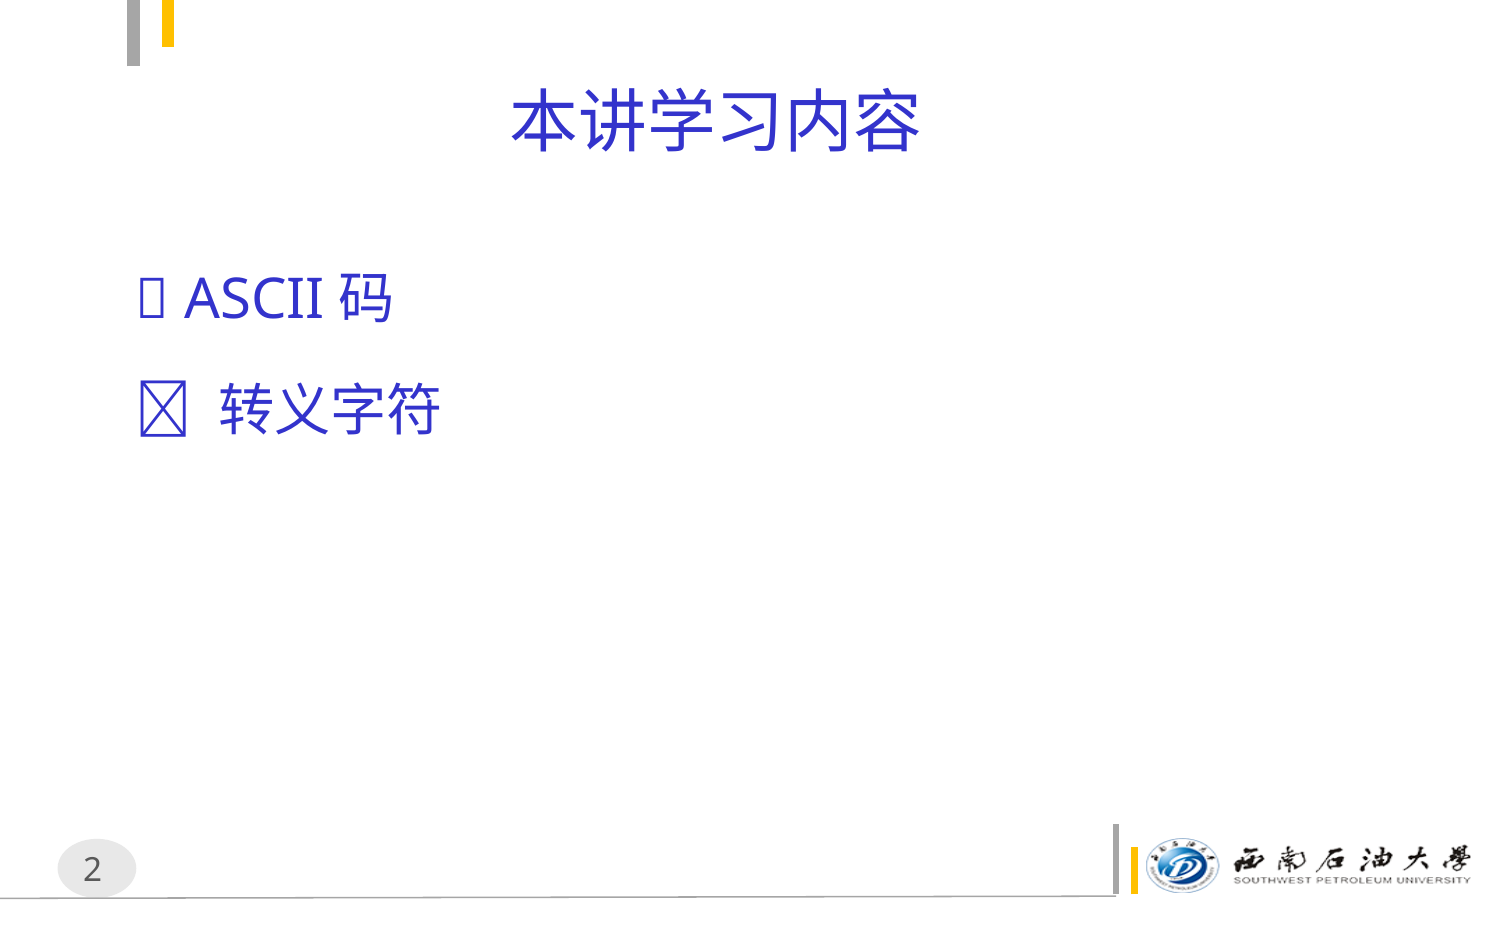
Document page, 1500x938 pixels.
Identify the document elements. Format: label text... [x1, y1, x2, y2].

list  ASCII码  转义字符 [121, 220, 1344, 584]
text_box 本讲学习内容 [209, 70, 1223, 168]
picture [1146, 838, 1471, 893]
